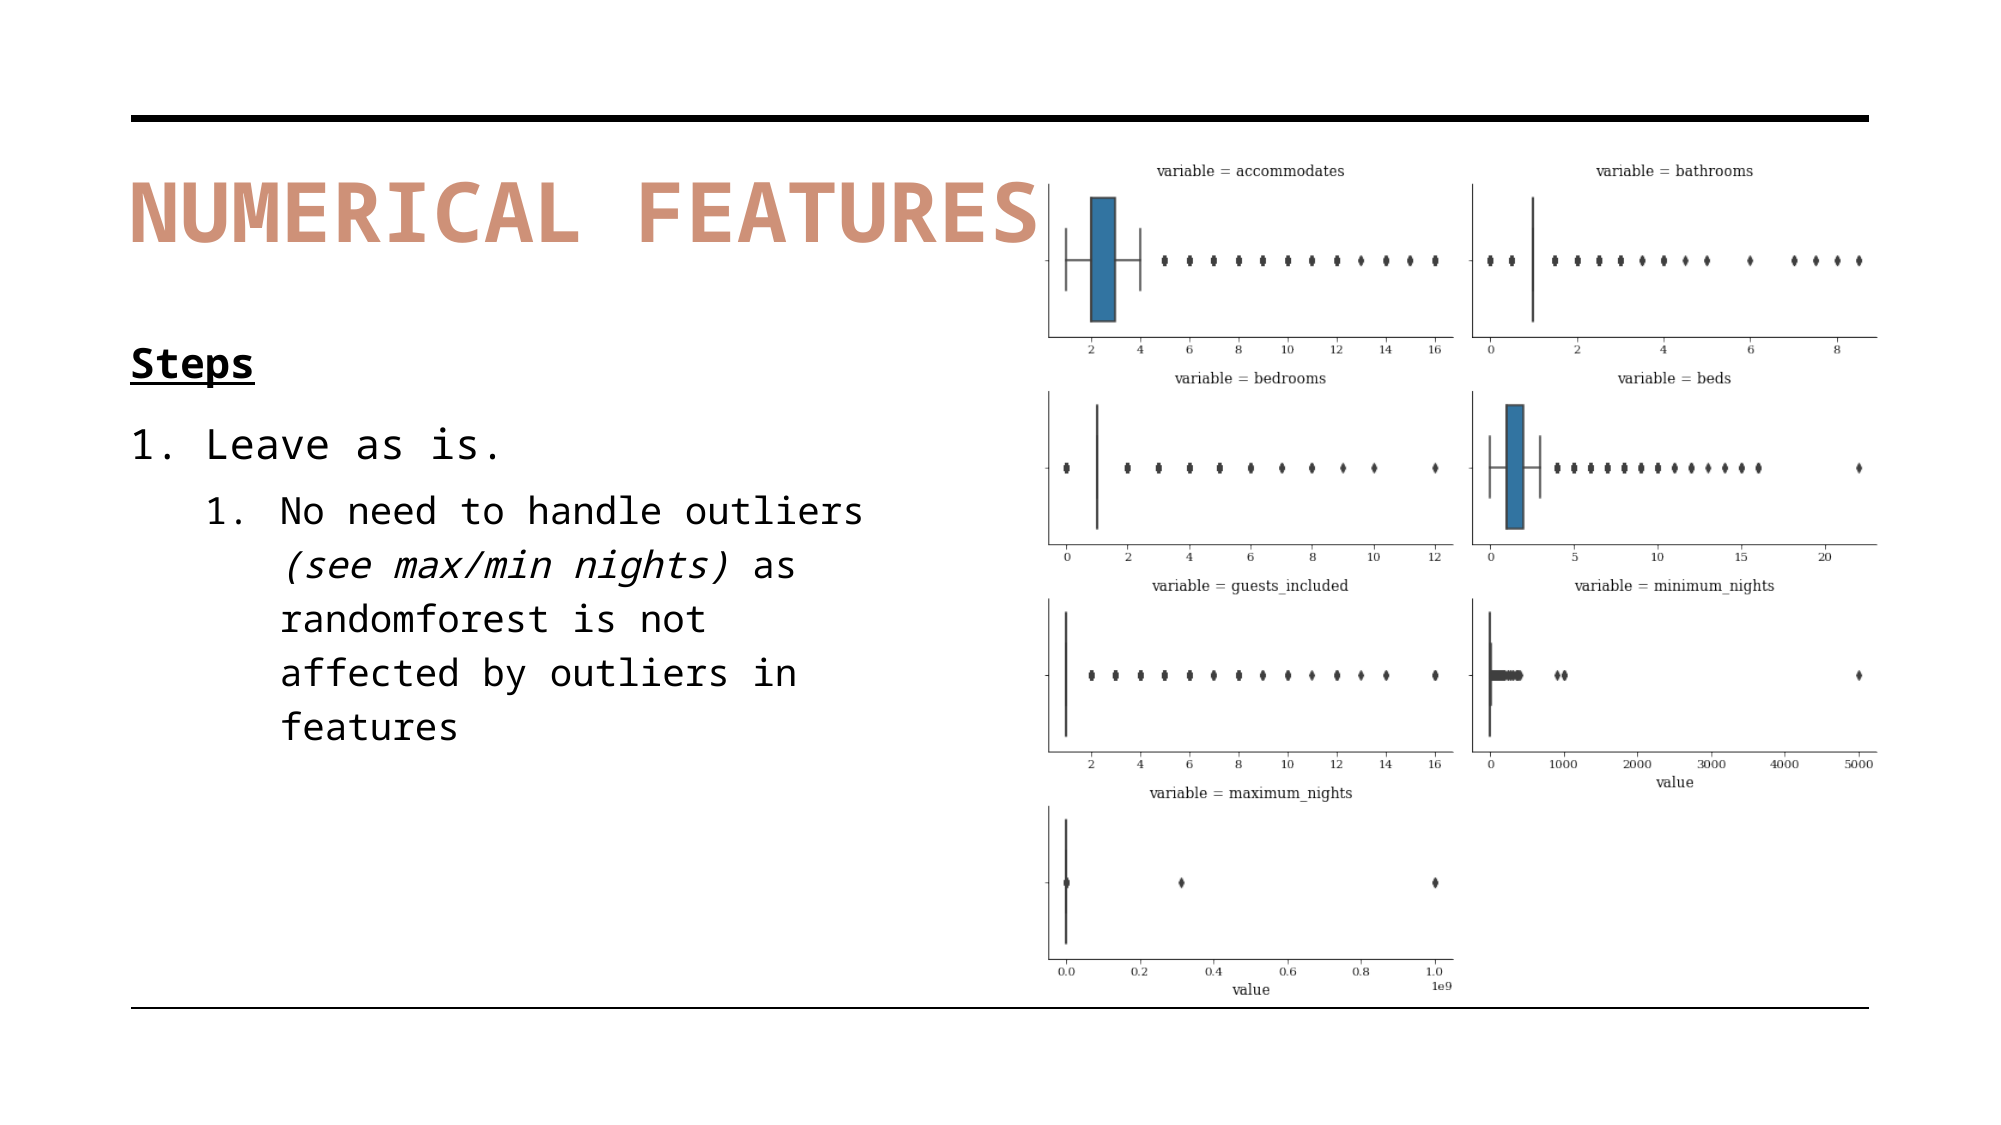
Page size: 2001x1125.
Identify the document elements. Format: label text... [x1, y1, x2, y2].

picture [1035, 156, 1886, 1007]
title Numerical features [114, 151, 1869, 337]
list Steps Leave as is. No need to handle outliers (see max/min nights) as randomforest is not affected by outliers in features [114, 337, 925, 974]
